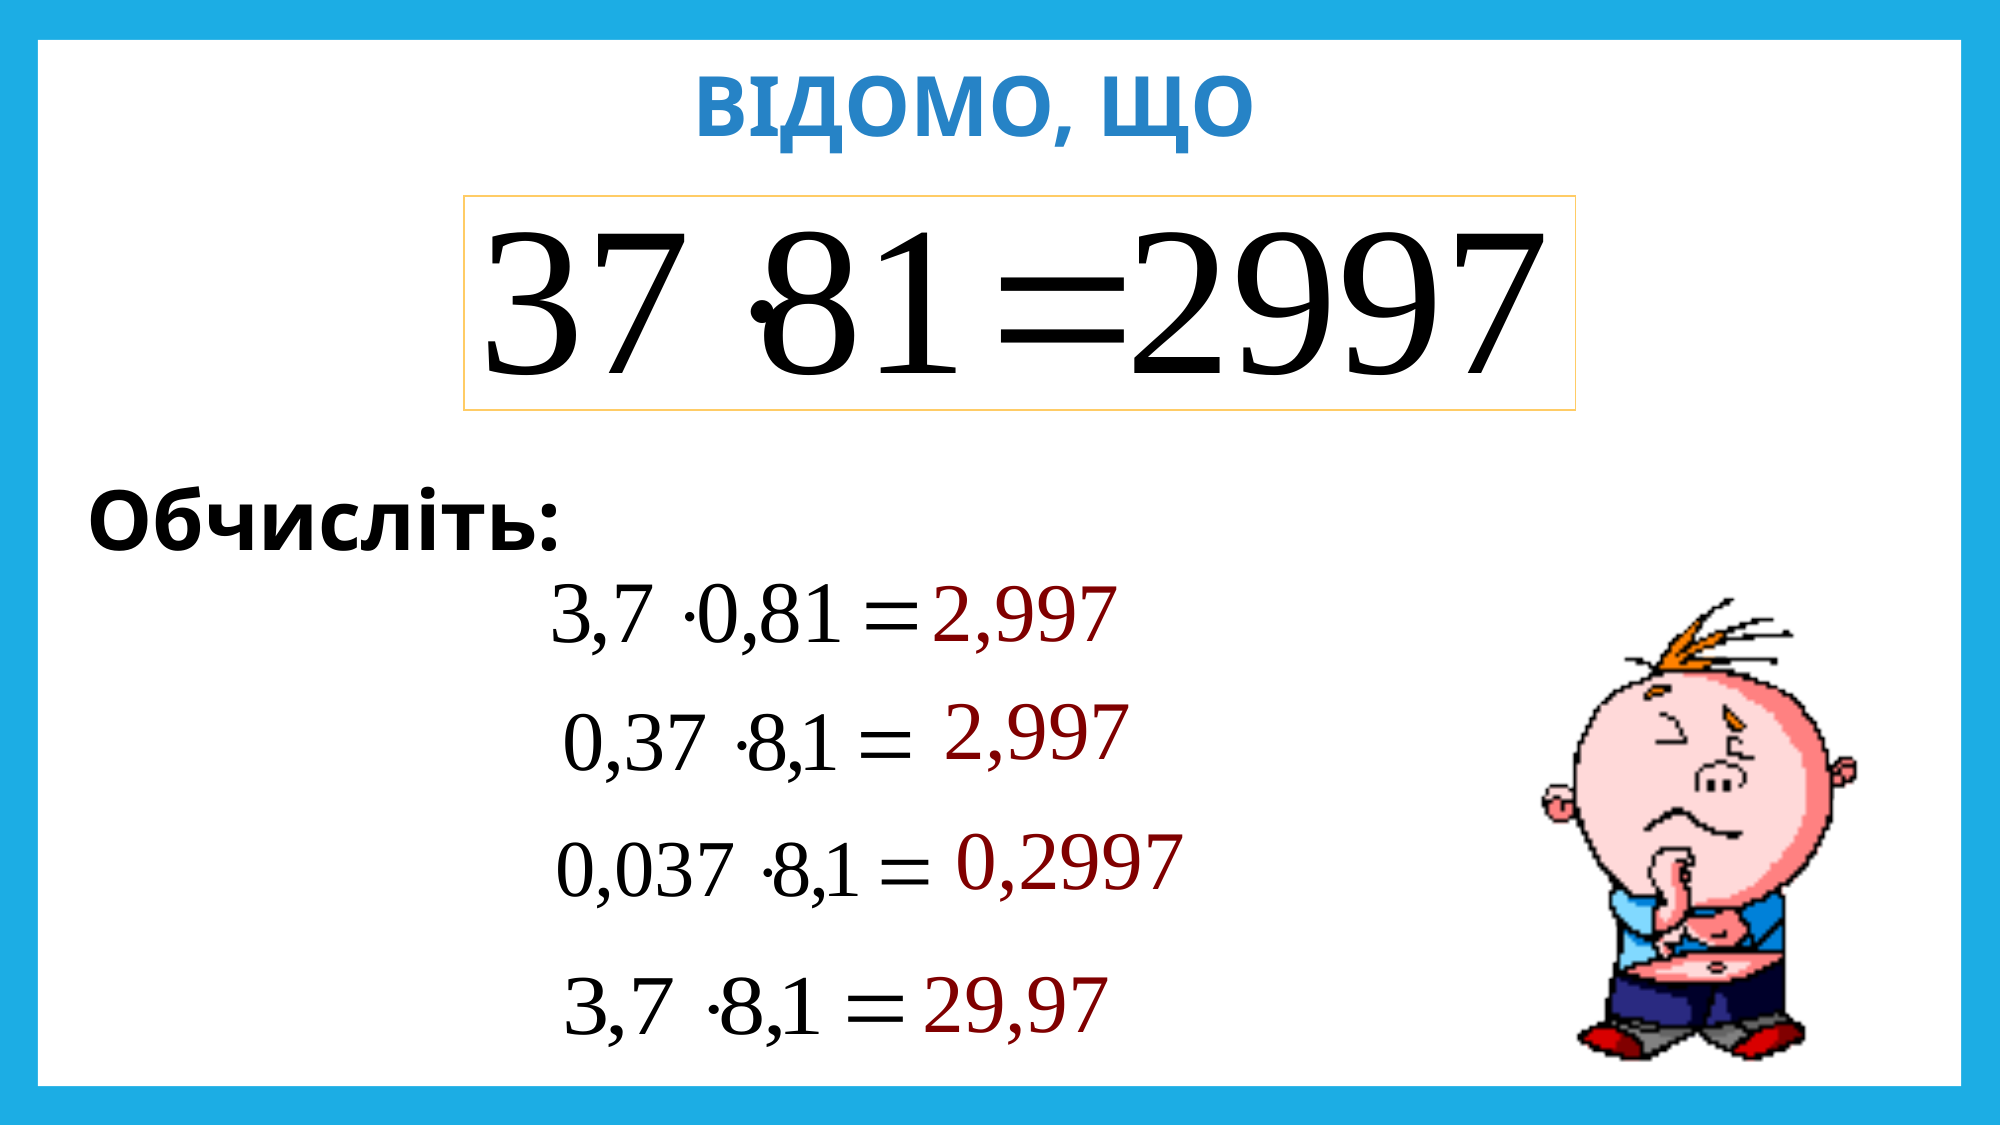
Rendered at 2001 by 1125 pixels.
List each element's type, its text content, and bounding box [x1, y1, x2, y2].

text_box 29,97 [907, 942, 1133, 1057]
picture [1494, 516, 1927, 1071]
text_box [539, 561, 918, 680]
text_box 2,997 [929, 668, 1154, 784]
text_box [464, 196, 1576, 410]
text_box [550, 956, 906, 1071]
text_box Обчисліть: [71, 459, 1472, 575]
title ВІДОМО, ЩО [677, 51, 1905, 168]
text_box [543, 822, 934, 930]
text_box 0,2997 [940, 798, 1237, 914]
text_box 2,997 [923, 575, 1142, 666]
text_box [550, 692, 918, 806]
